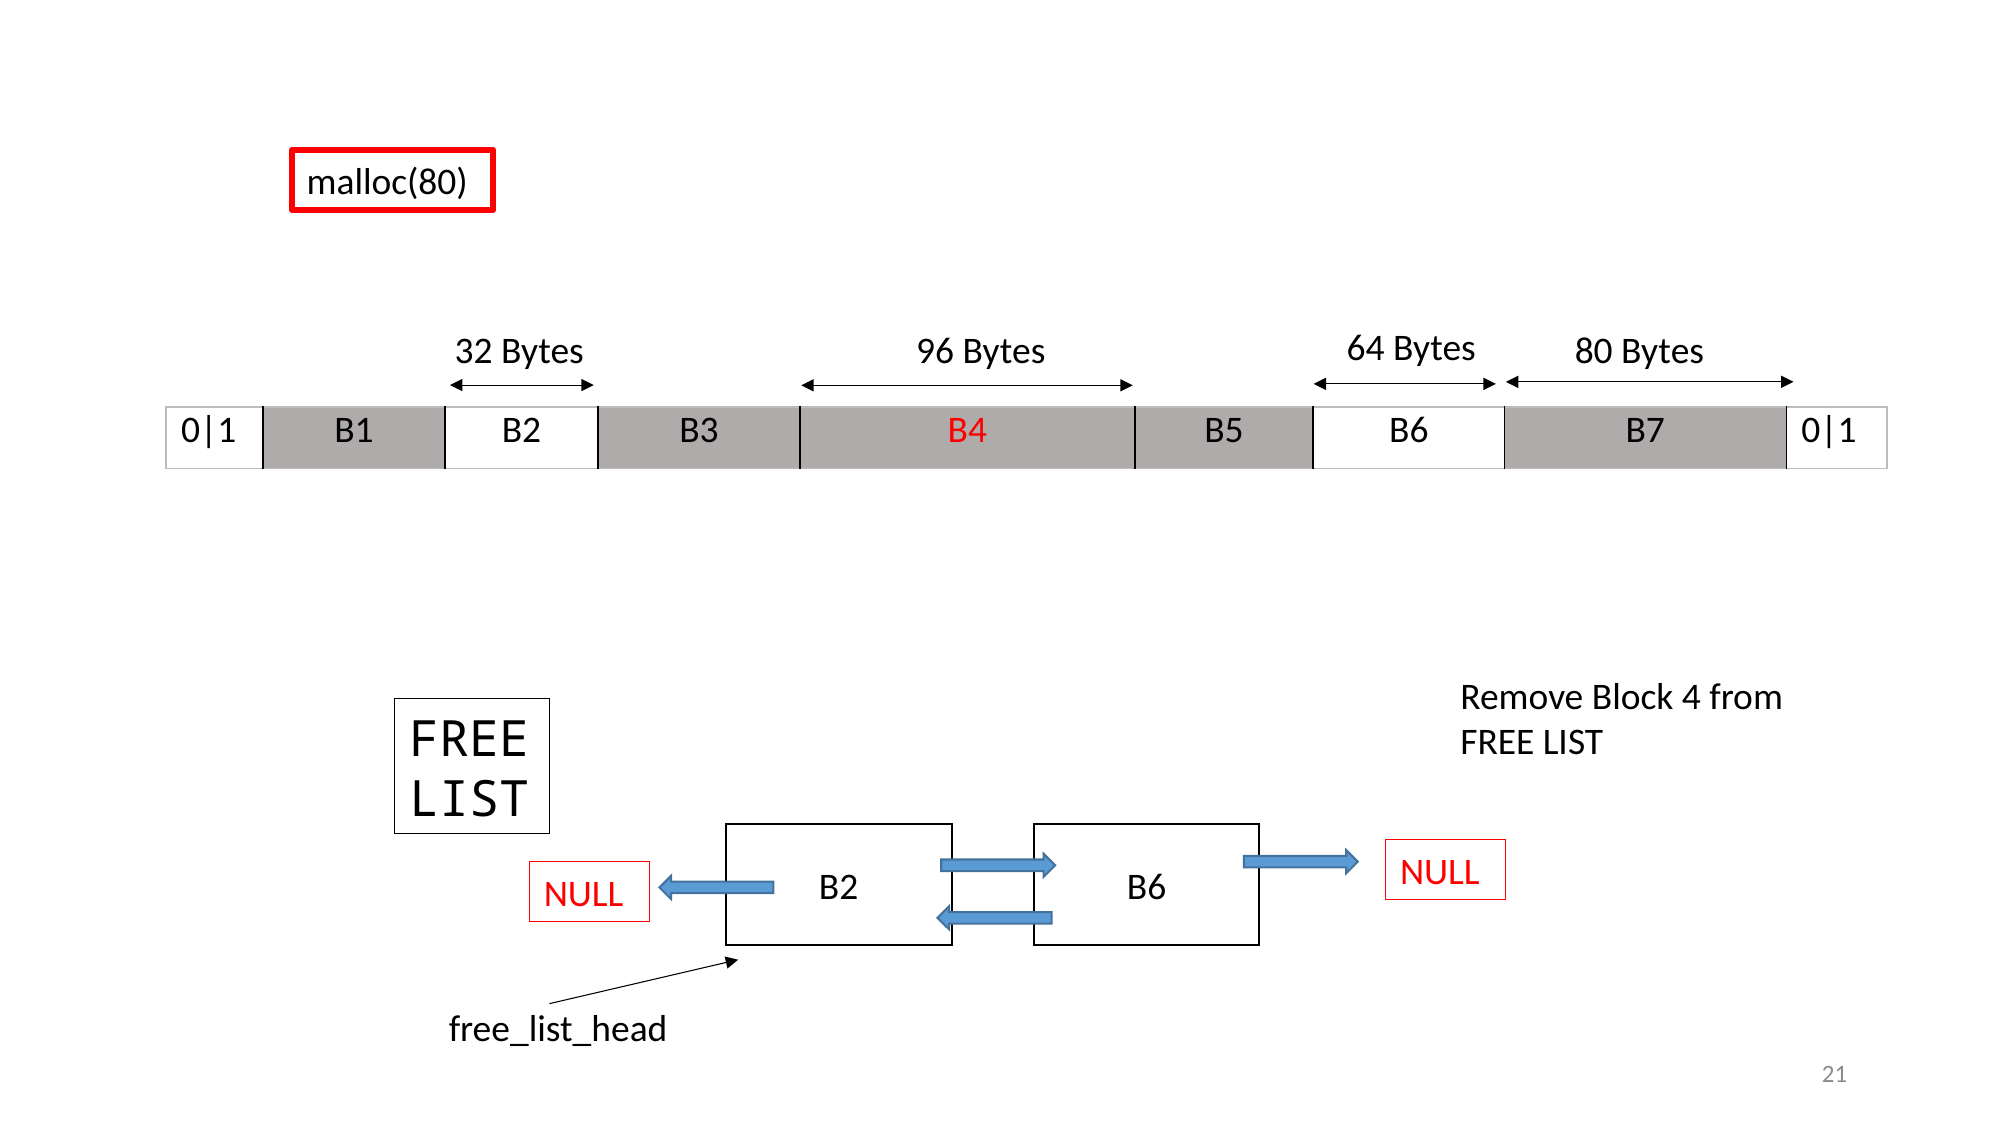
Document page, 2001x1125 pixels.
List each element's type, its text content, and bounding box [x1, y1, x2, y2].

text_box Remove Block 4 from FREE LIST [1445, 664, 1853, 770]
table_header B6 [1314, 408, 1504, 468]
table_header B5 [1136, 408, 1312, 468]
table_header 0|1 [167, 408, 262, 468]
table_header B7 [1505, 408, 1786, 468]
table_header B4 [801, 408, 1134, 468]
text_box 32 Bytes [439, 318, 604, 379]
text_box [394, 698, 1506, 945]
text_box 64 Bytes [1331, 315, 1496, 376]
table_header B3 [599, 408, 799, 468]
text_box malloc(80) [291, 149, 494, 210]
slide_number 21 [1412, 1042, 1863, 1103]
table_header B1 [264, 408, 444, 468]
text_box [549, 959, 739, 1004]
table_header 0|1 [1787, 408, 1886, 468]
table_header B2 [446, 408, 597, 468]
text_box 96 Bytes [901, 318, 1066, 379]
text_box 80 Bytes [1560, 318, 1724, 379]
text_box free_list_head [433, 996, 732, 1102]
